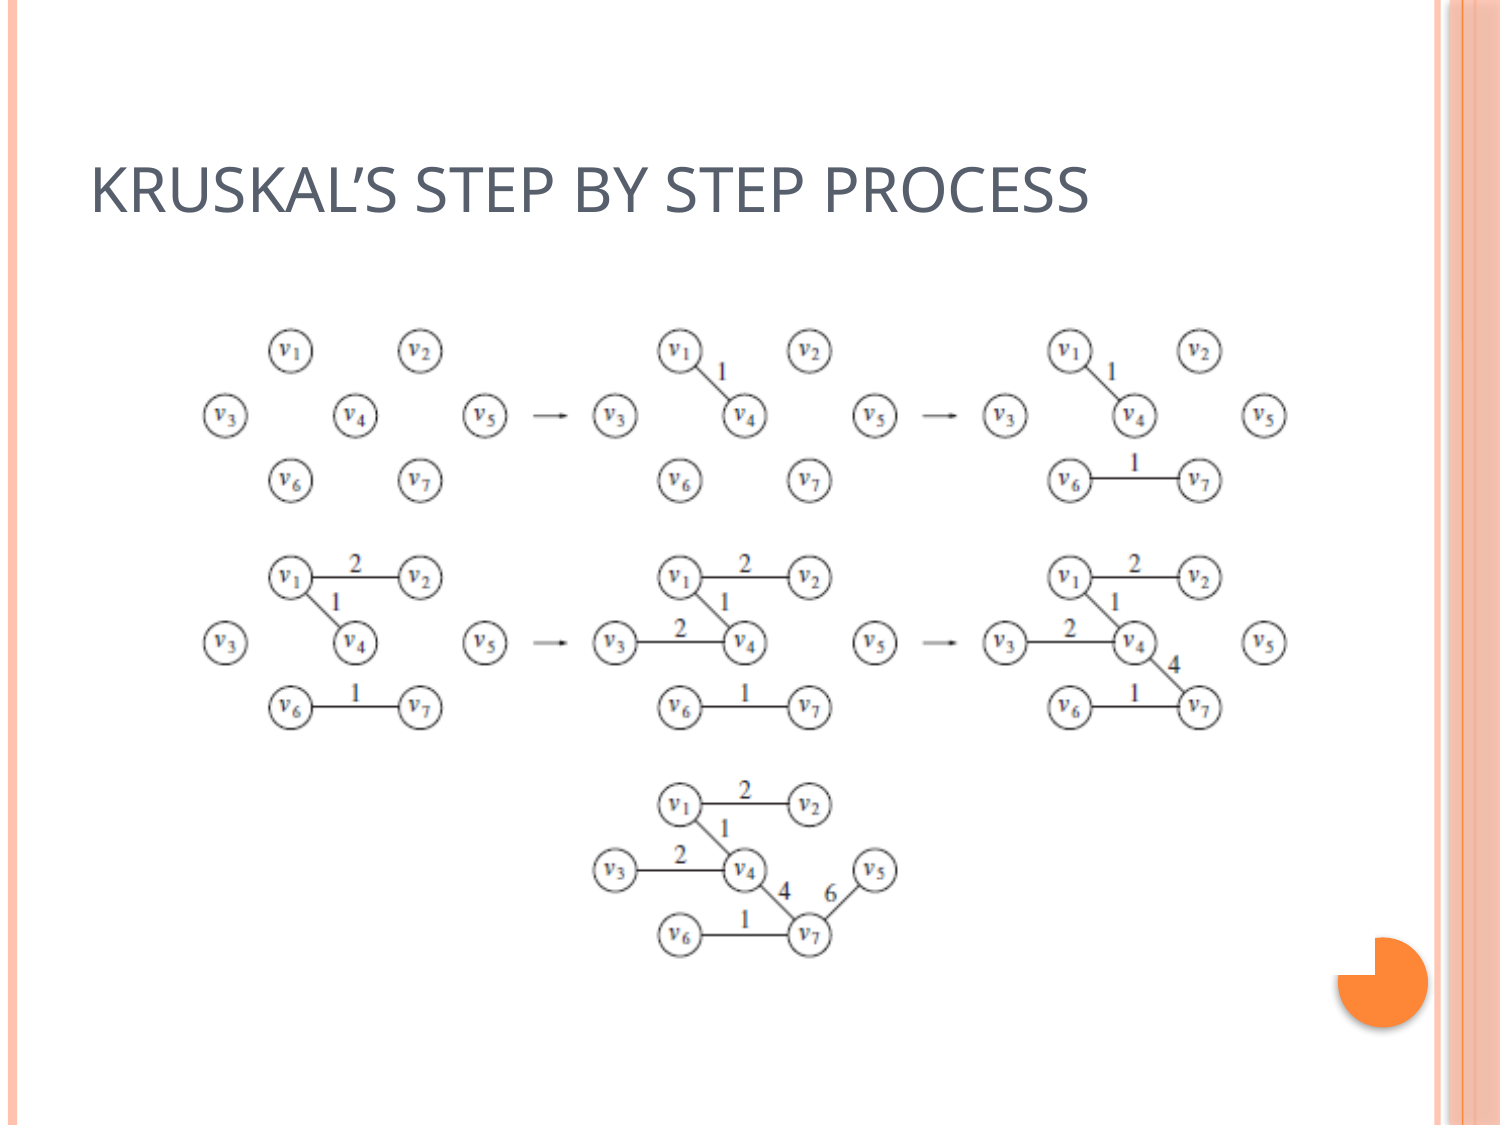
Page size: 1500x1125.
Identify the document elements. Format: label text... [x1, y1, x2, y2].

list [99, 311, 1375, 976]
title Kruskal’s step by step process [75, 45, 1300, 233]
